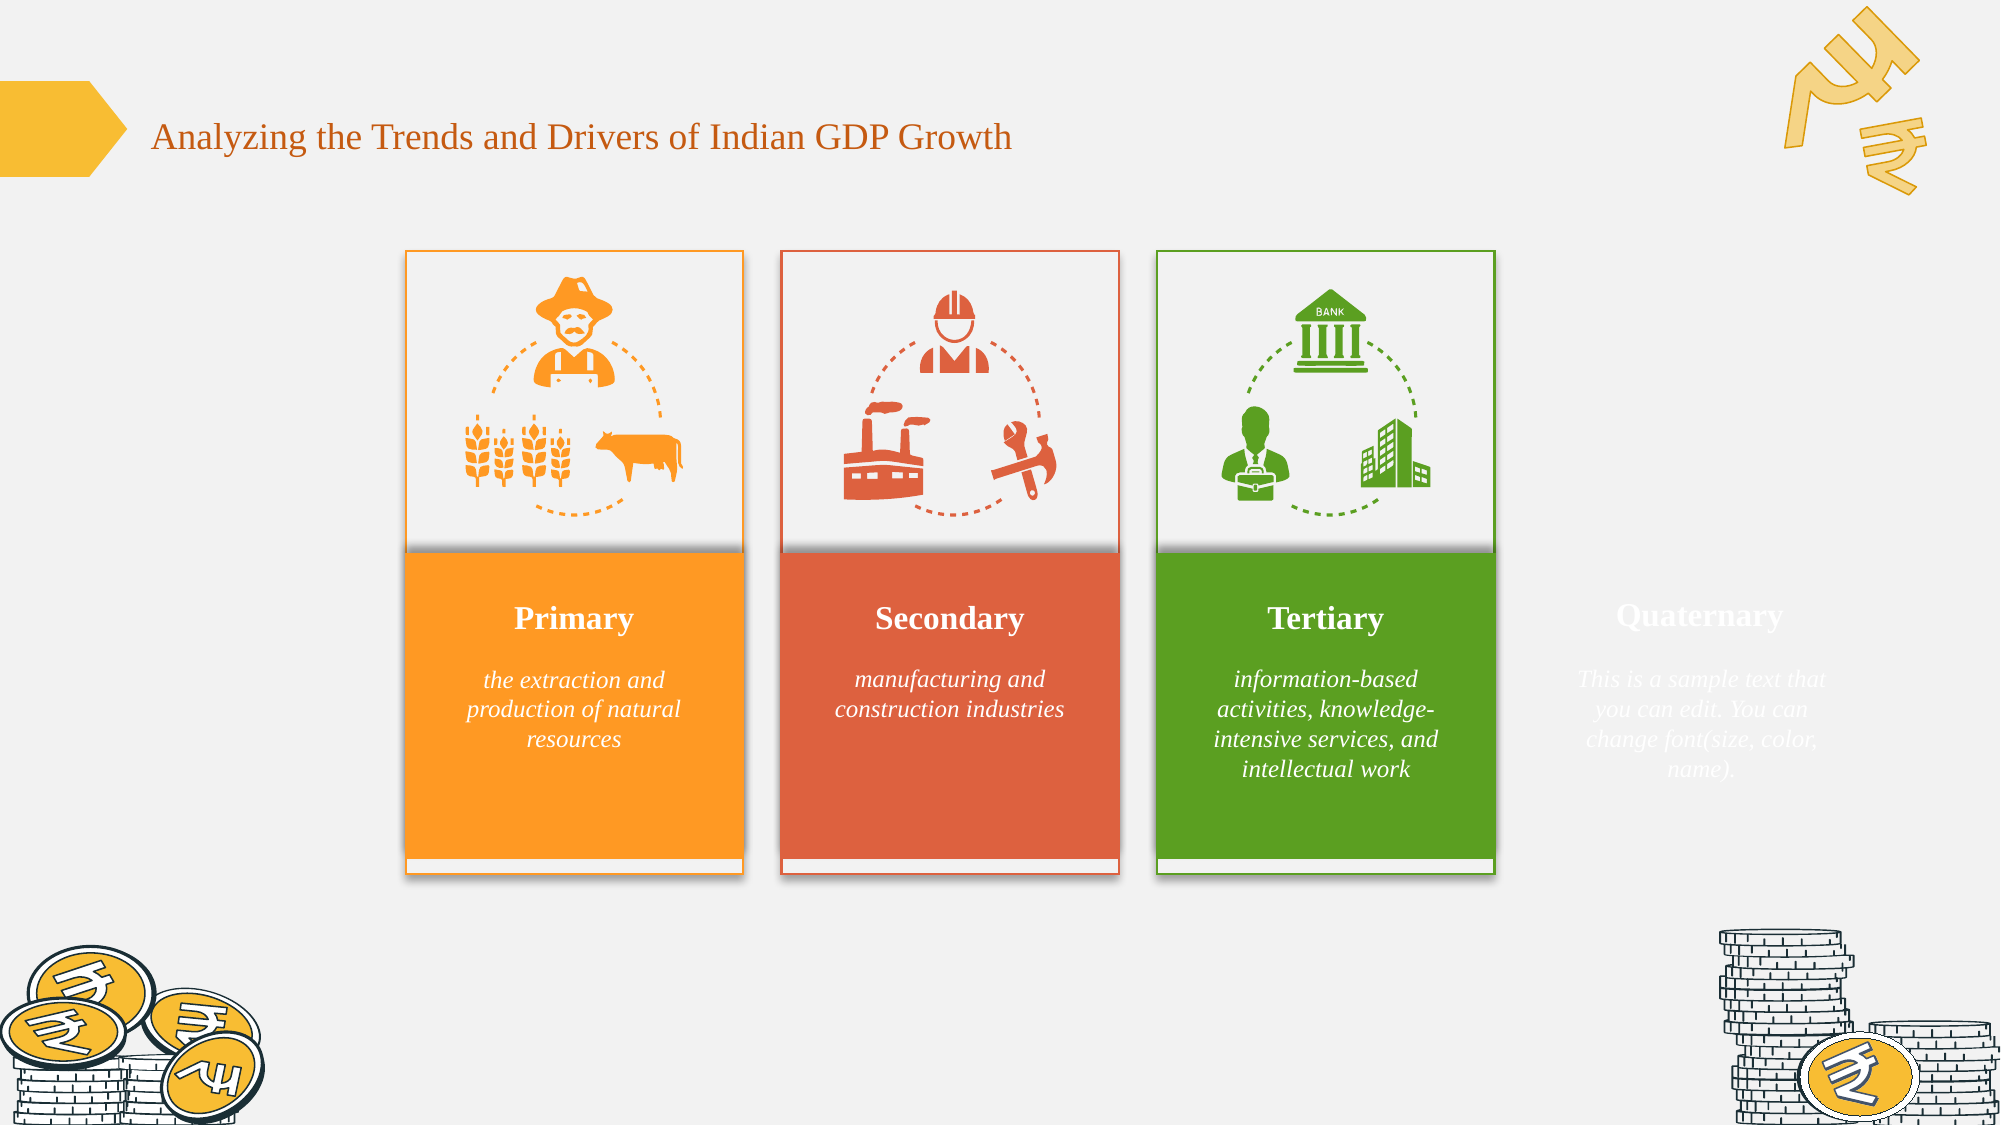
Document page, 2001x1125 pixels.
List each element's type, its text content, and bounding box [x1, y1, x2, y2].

text_box Analyzing the Trends and Drivers of Indian GDP Growth [135, 104, 1138, 165]
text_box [405, 250, 1870, 874]
